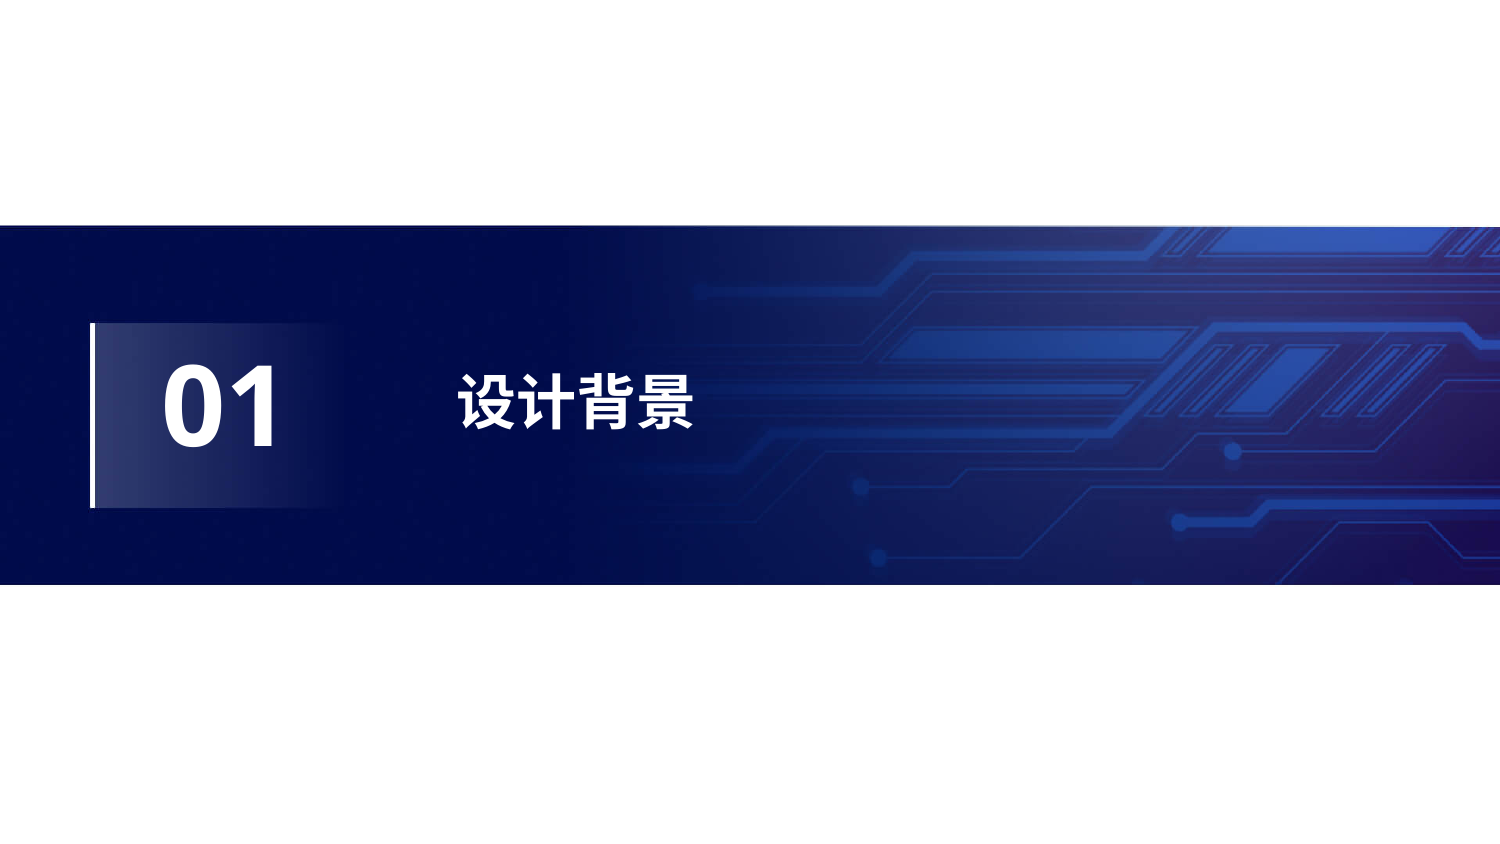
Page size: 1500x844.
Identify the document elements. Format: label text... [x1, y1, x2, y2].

picture [0, 0, 1500, 844]
text_box 01 [107, 299, 346, 504]
text_box 设计背景 [442, 293, 1280, 508]
